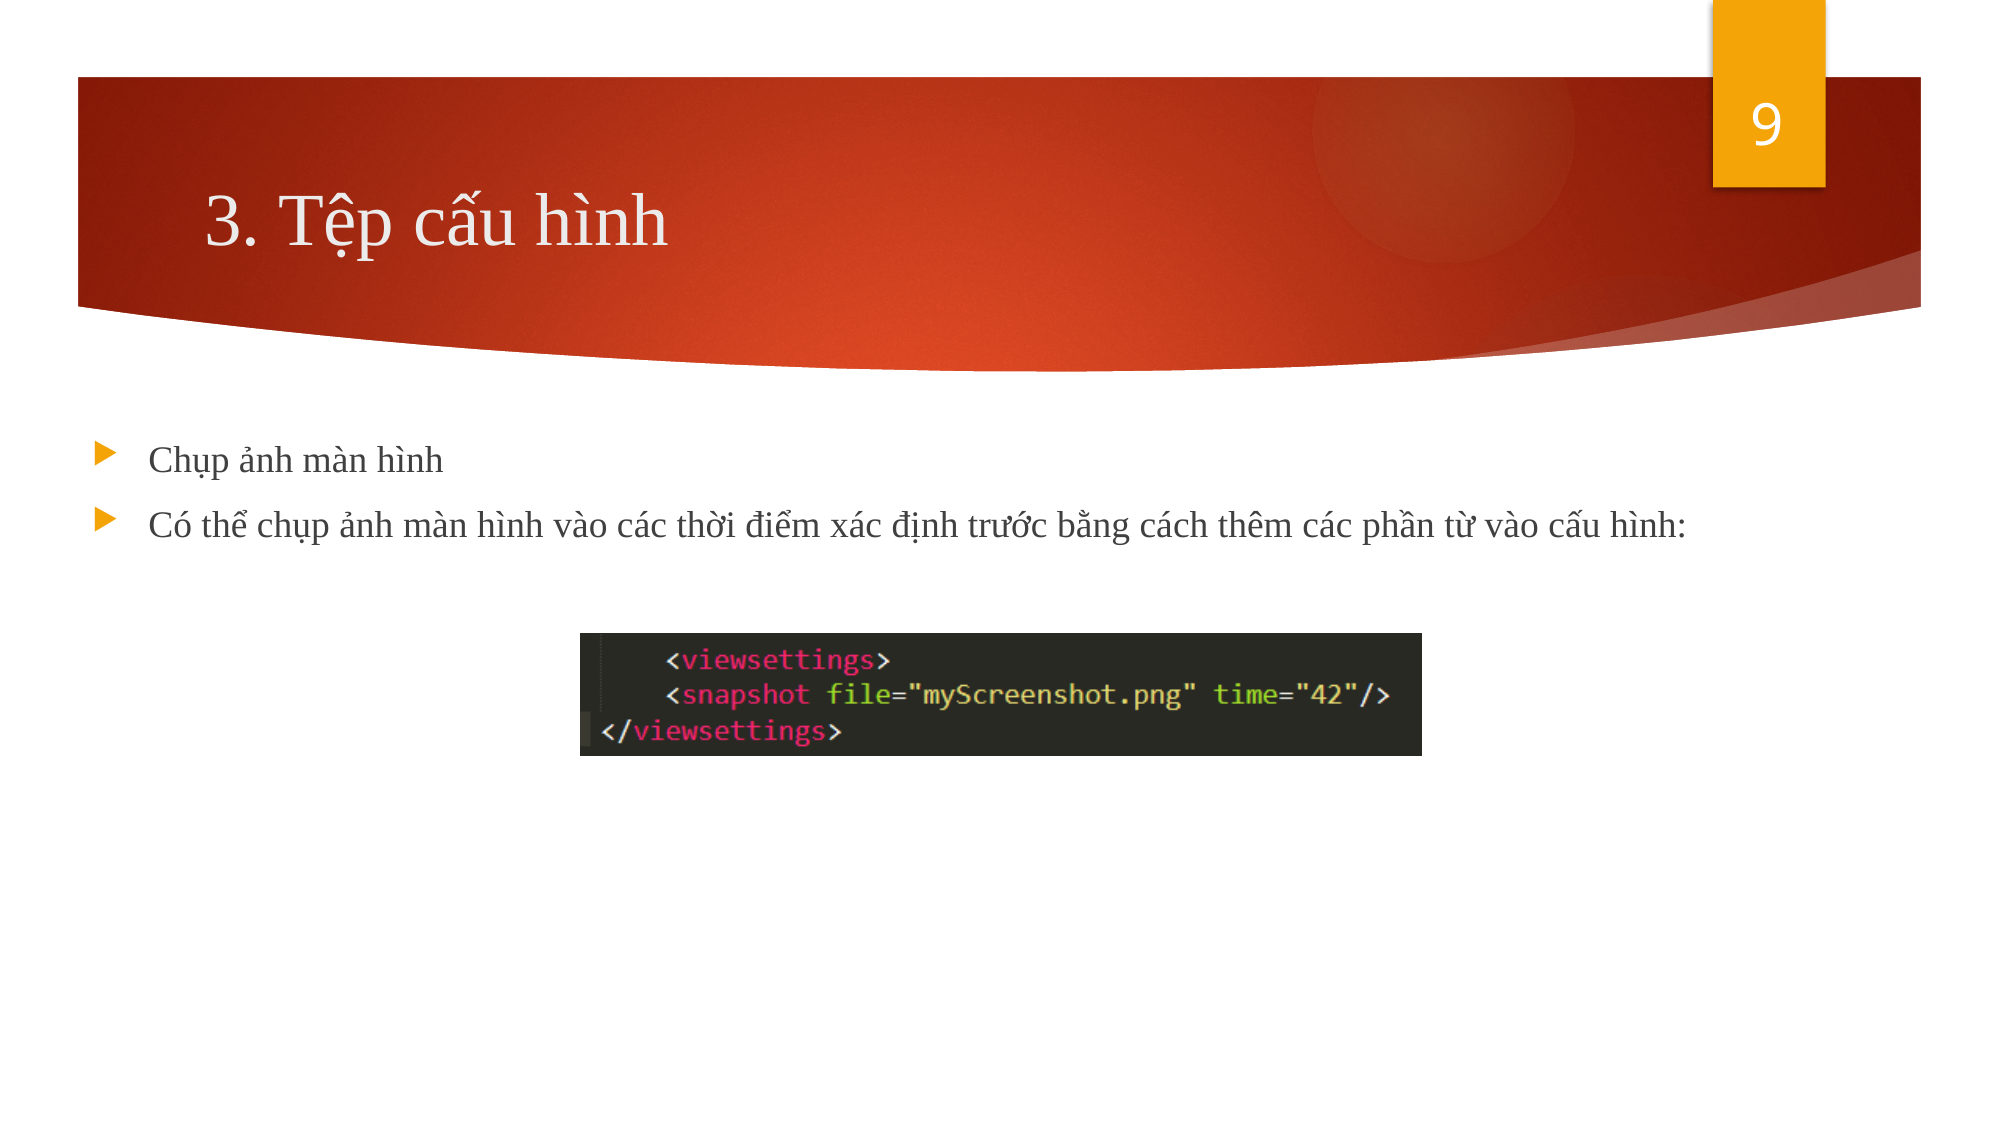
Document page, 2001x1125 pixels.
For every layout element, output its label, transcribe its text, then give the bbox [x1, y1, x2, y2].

title 3. Tệp cấu hình [189, 155, 1627, 275]
picture [580, 633, 1422, 756]
list Chụp ảnh màn hình Có thể chụp ảnh màn hình vào các thời điểm xác định trước bằng cách thêm các phần từ vào cấu hình: [77, 427, 1925, 988]
slide_number 9 [1698, 48, 1836, 175]
